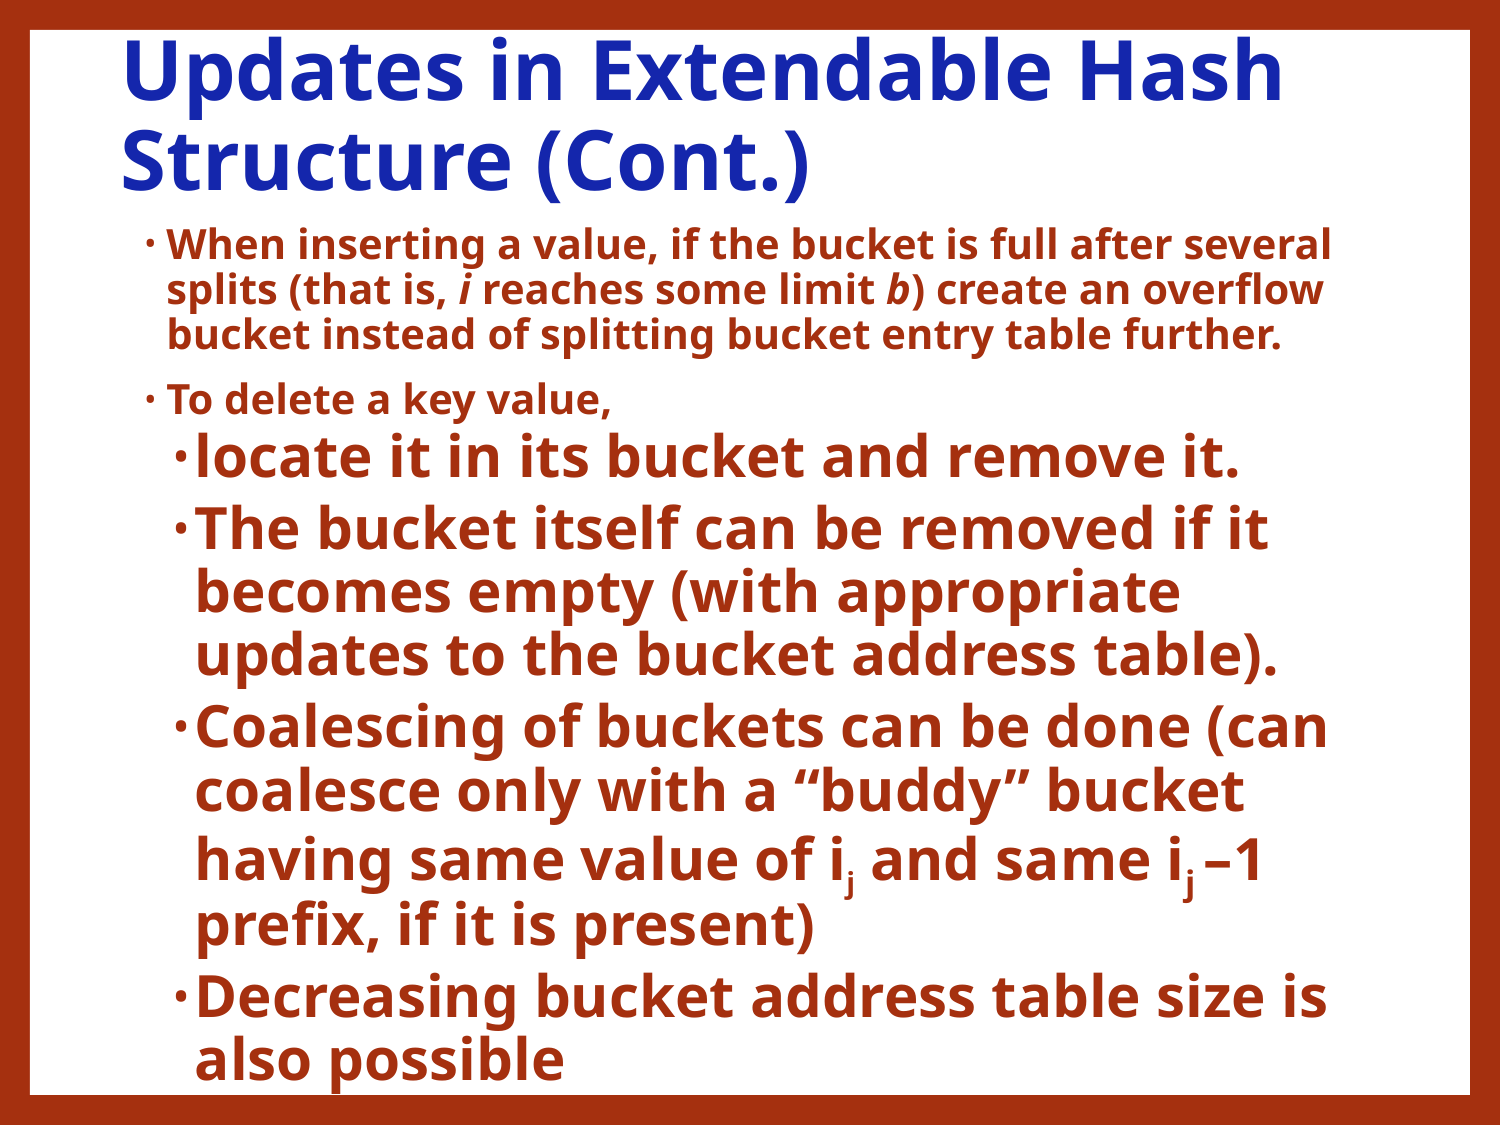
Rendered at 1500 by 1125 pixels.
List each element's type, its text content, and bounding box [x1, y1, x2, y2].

title Updates in Extendable Hash Structure (Cont.) [105, 81, 1411, 157]
list When inserting a value, if the bucket is full after several splits (that is, i reaches some limit b) create an overflow bucket instead of splitting bucket entry table further. To delete a key value, locate it in its bucket and remove it. The bucket itself can be removed if it becomes empty (with appropriate updates to the bucket address table). Coalescing of buckets can be done (can coalesce only with a “buddy” bucket having same value of ij and same ij –1 prefix, if it is present) Decreasing bucket address table size is also possible Note: decreasing bucket address table size is an expensive operation and should be done only if number of buckets becomes much smaller than the size of the table [123, 215, 1419, 953]
